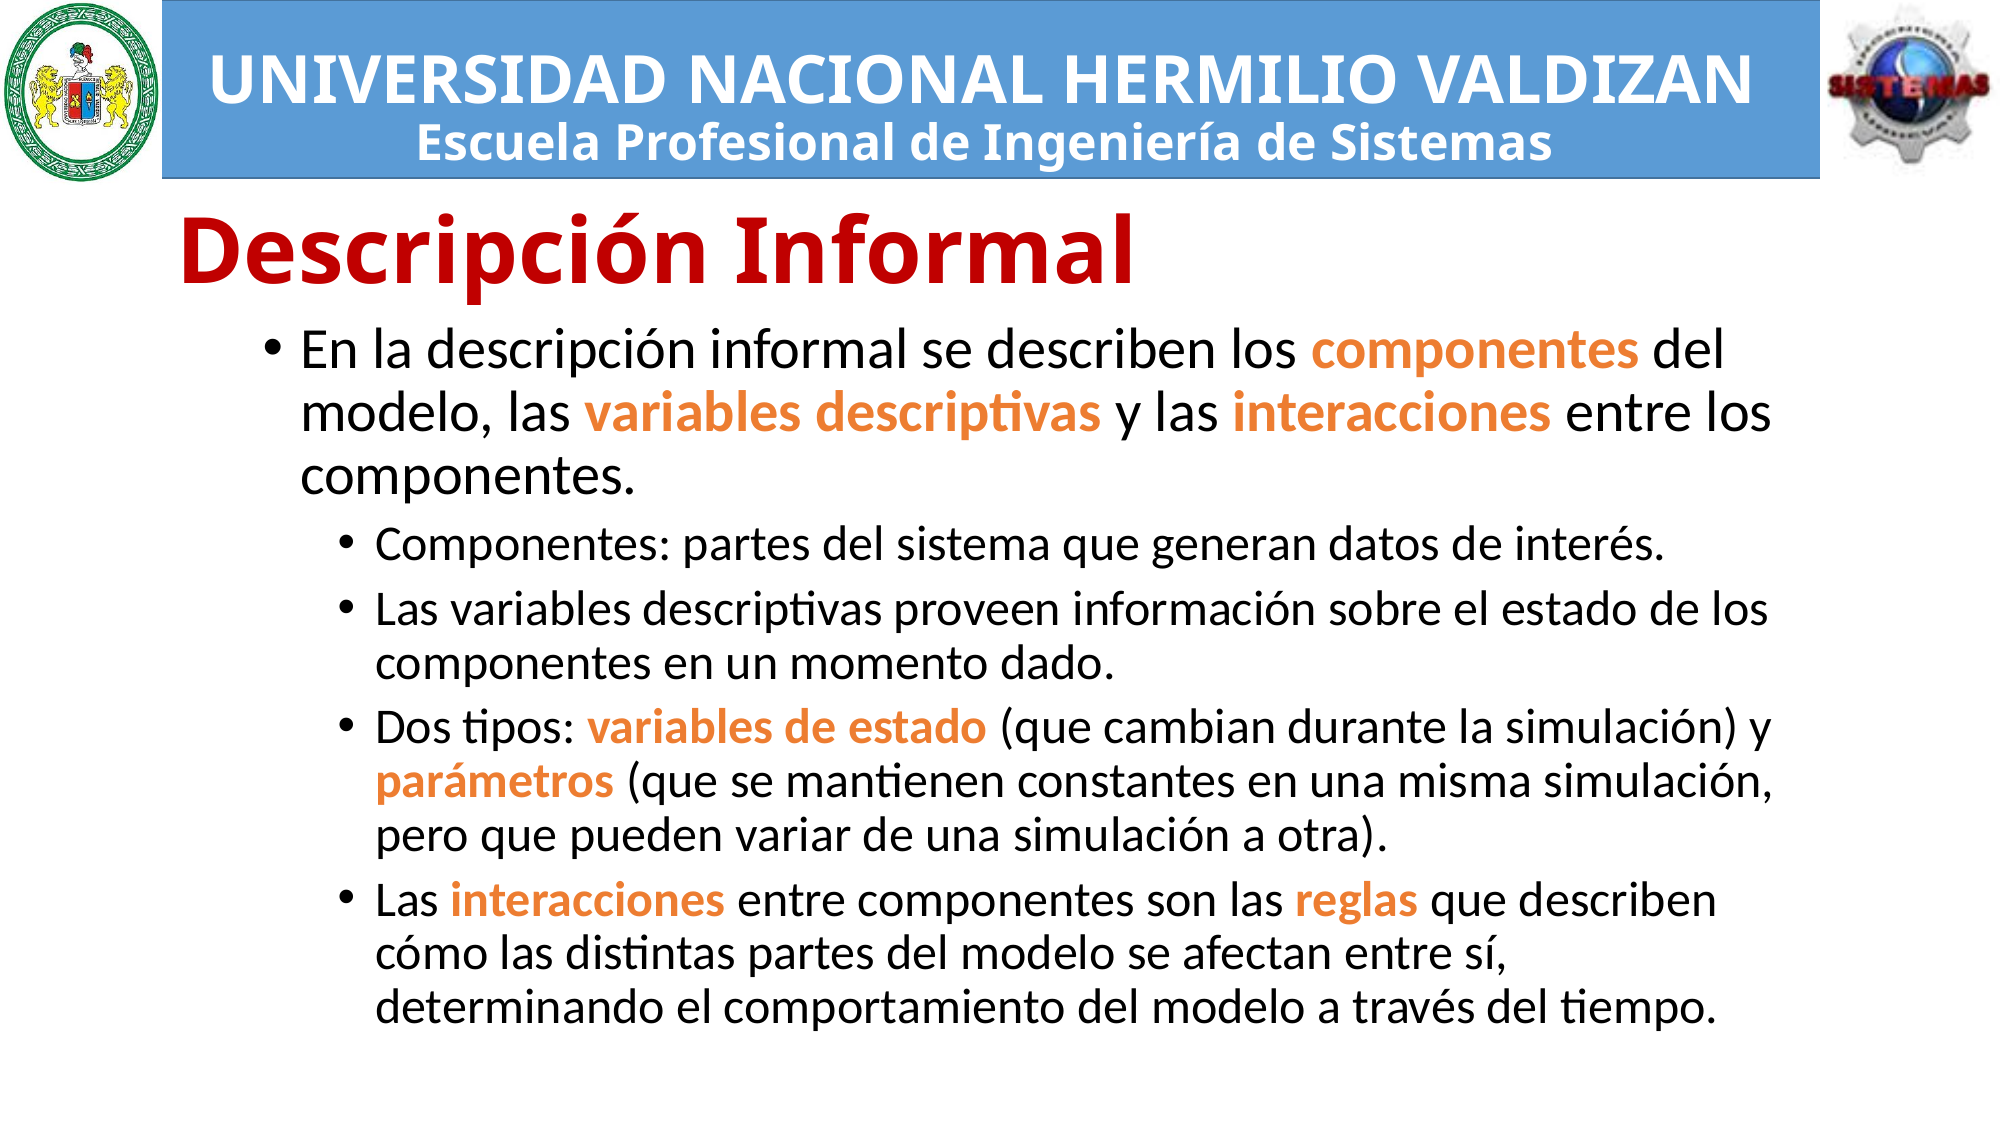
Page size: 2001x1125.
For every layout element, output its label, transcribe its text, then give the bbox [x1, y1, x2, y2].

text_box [0, 0, 2000, 185]
list En la descripción informal se describen los componentes del modelo, las variables descriptivas y las interacciones entre los componentes. Componentes: partes del sistema que generan datos de interés. Las variables descriptivas proveen información sobre el estado de los componentes en un momento dado. Dos tipos: variables de estado (que cambian durante la simulación) y parámetros (que se mantienen constantes en una misma simulación, pero que pueden variar de una simulación a otra). Las interacciones entre componentes son las reglas que describen cómo las distintas partes del modelo se afectan entre sí, determinando el comportamiento del modelo a través del tiempo. [247, 310, 1790, 1049]
title Descripción Informal [161, 185, 1512, 385]
